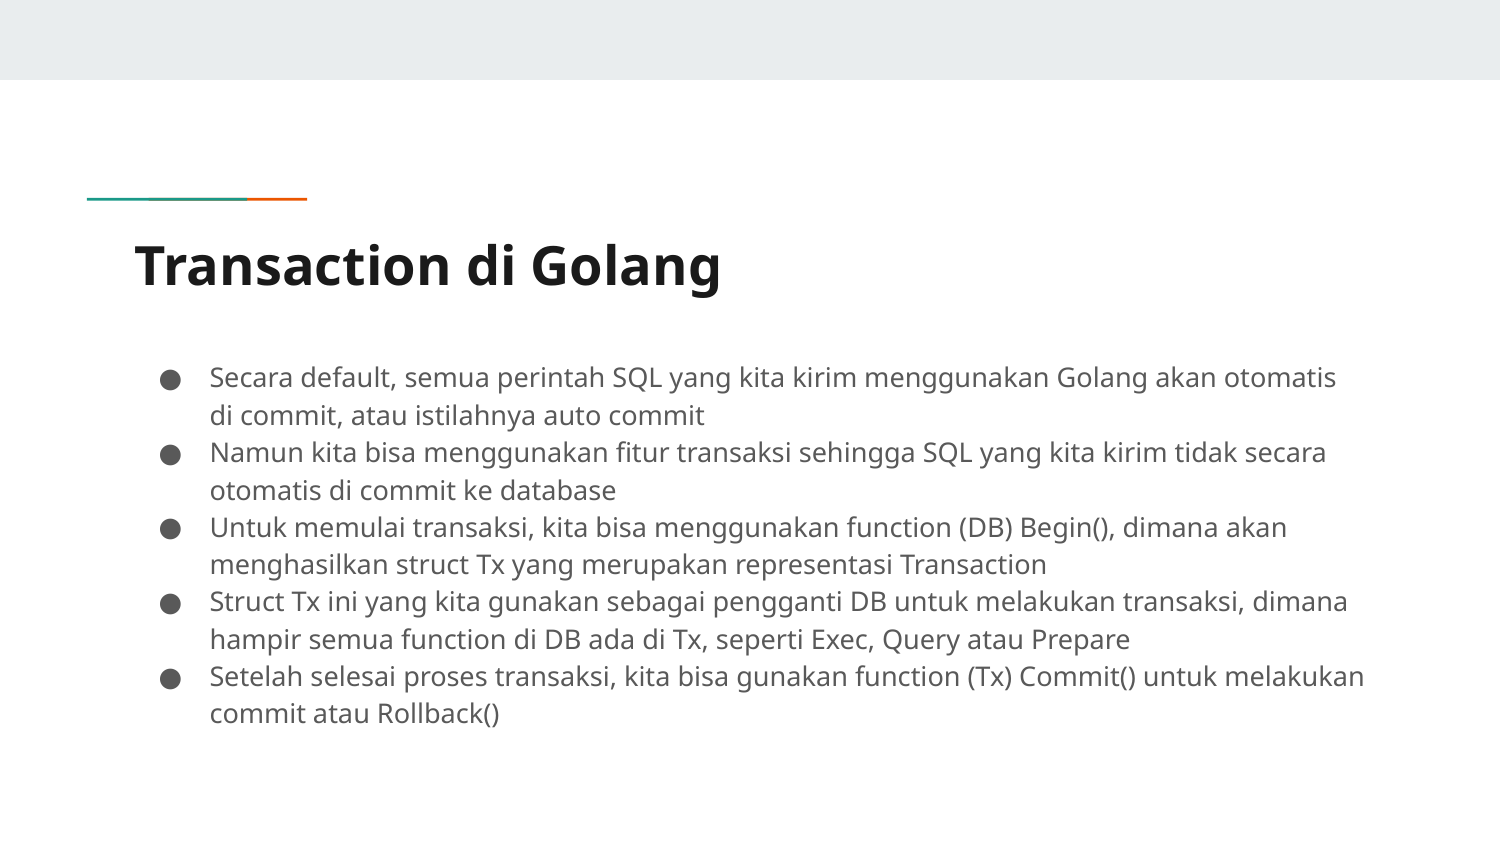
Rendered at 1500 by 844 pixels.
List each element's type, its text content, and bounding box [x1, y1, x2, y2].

title Transaction di Golang [119, 216, 1381, 305]
list Secara default, semua perintah SQL yang kita kirim menggunakan Golang akan otomatis di commit, atau istilahnya auto commit Namun kita bisa menggunakan fitur transaksi sehingga SQL yang kita kirim tidak secara otomatis di commit ke database Untuk memulai transaksi, kita bisa menggunakan function (DB) Begin(), dimana akan menghasilkan struct Tx yang merupakan representasi Transaction Struct Tx ini yang kita gunakan sebagai pengganti DB untuk melakukan transaksi, dimana hampir semua function di DB ada di Tx, seperti Exec, Query atau Prepare Setelah selesai proses transaksi, kita bisa gunakan function (Tx) Commit() untuk melakukan commit atau Rollback() [119, 341, 1381, 712]
